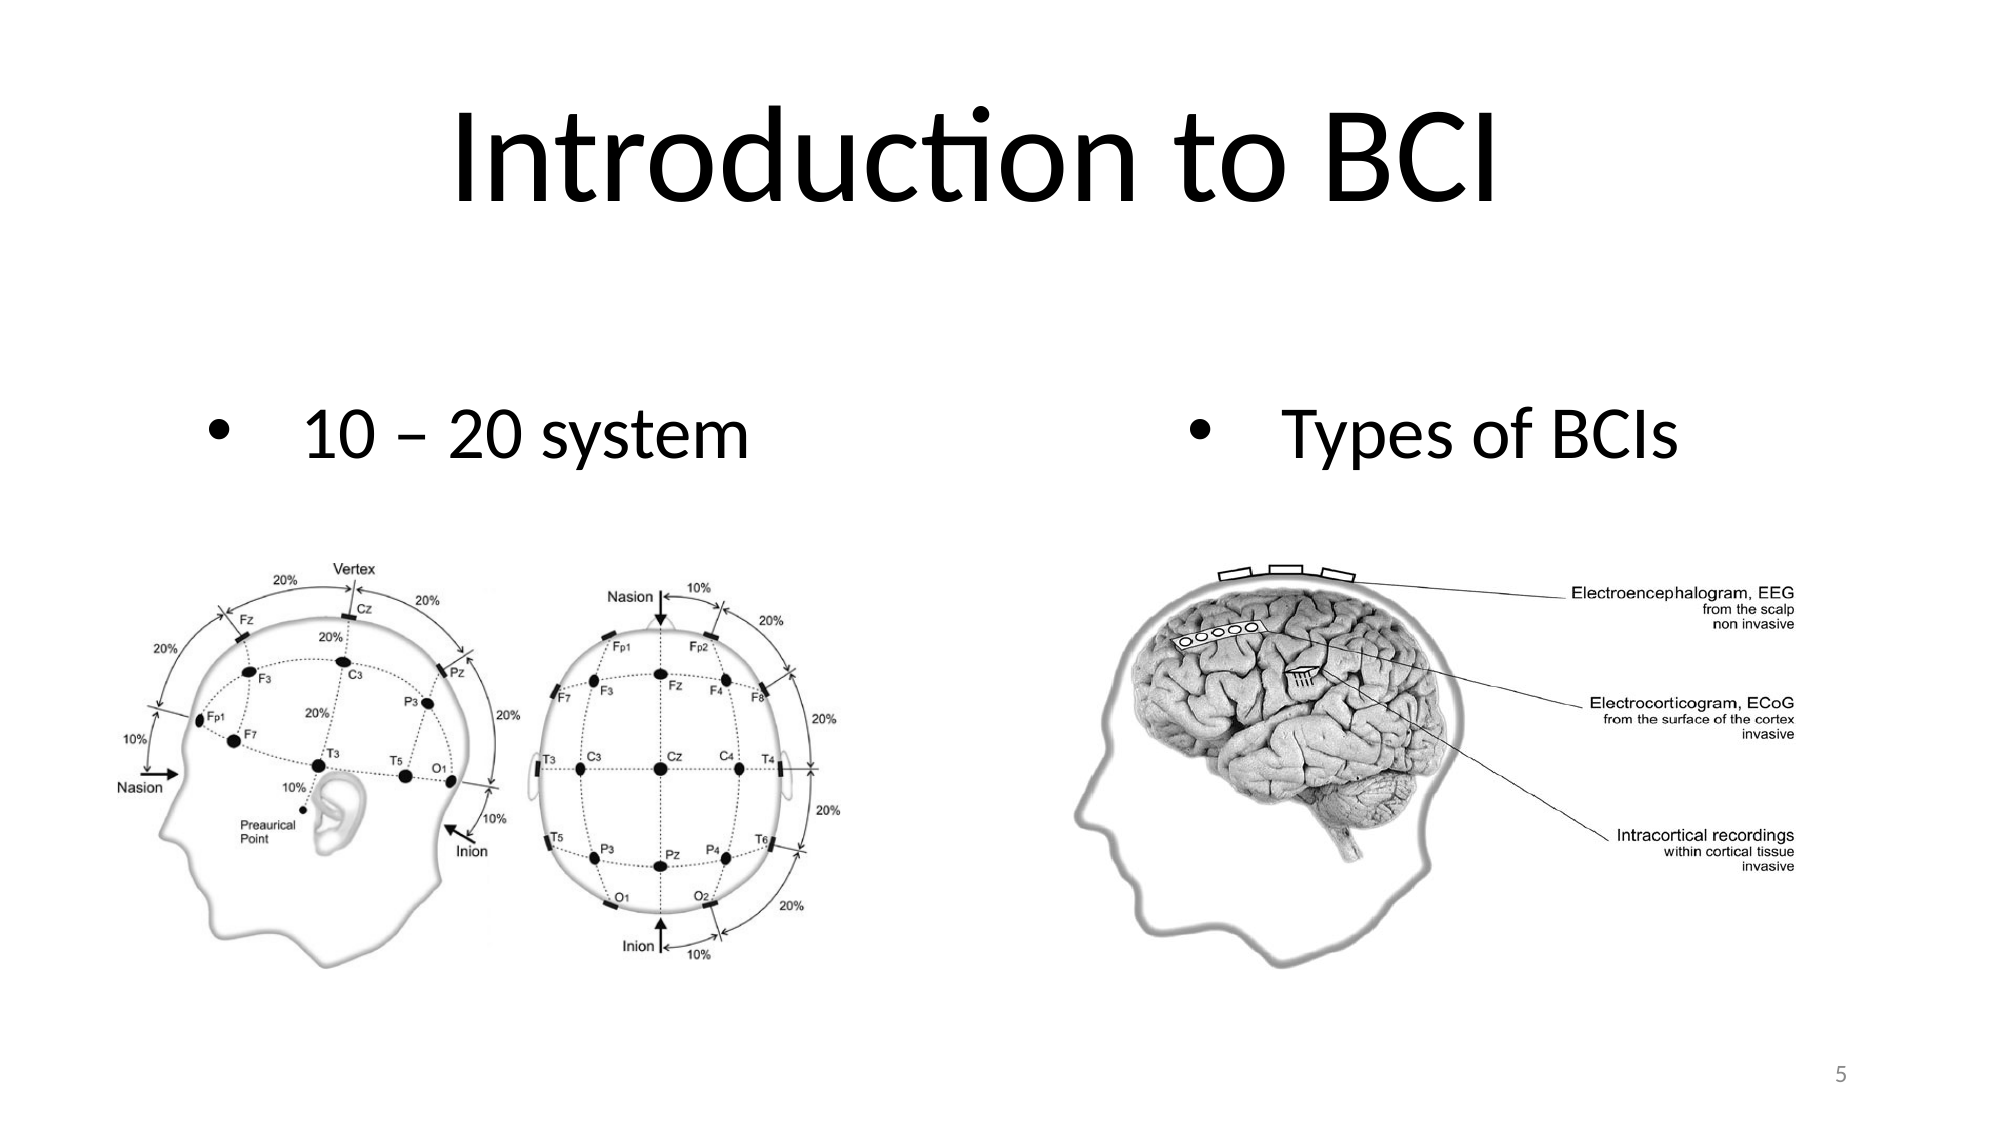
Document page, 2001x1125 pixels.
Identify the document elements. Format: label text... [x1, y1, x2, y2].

picture [117, 563, 841, 970]
text_box 10 – 20 system [191, 375, 767, 481]
text_box Introduction to BCI [433, 56, 1520, 236]
text_box Types of BCIs [1172, 375, 1696, 481]
picture [1072, 563, 1796, 970]
slide_number 5 [1412, 1042, 1863, 1103]
